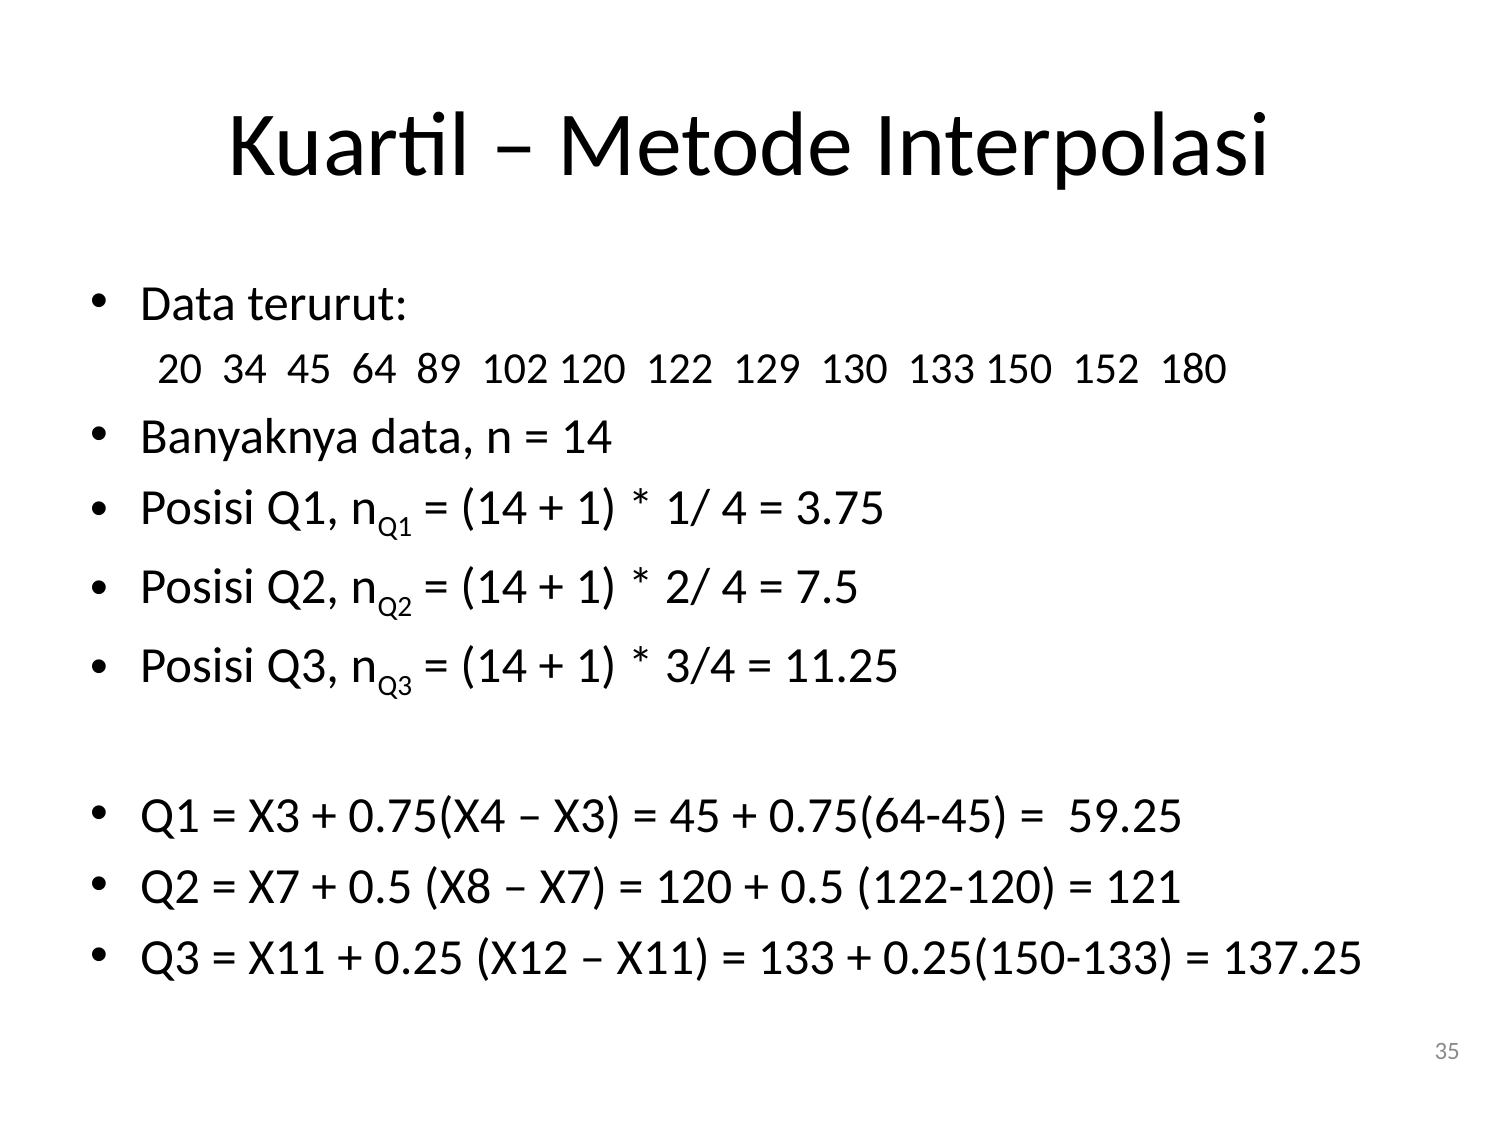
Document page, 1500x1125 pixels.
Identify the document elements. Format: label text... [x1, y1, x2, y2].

list Data terurut: 20 34 45 64 89 102 120 122 129 130 133 150 152 180 Banyaknya data, n = 14 Posisi Q1, nQ1 = (14 + 1) * 1/ 4 = 3.75 Posisi Q2, nQ2 = (14 + 1) * 2/ 4 = 7.5 Posisi Q3, nQ3 = (14 + 1) * 3/4 = 11.25 Q1 = X3 + 0.75(X4 – X3) = 45 + 0.75(64-45) = 59.25 Q2 = X7 + 0.5 (X8 – X7) = 120 + 0.5 (122-120) = 121 Q3 = X11 + 0.25 (X12 – X11) = 133 + 0.25(150-133) = 137.25 [75, 262, 1425, 1005]
slide_number 35 [1400, 1012, 1475, 1088]
title Kuartil – Metode Interpolasi [75, 45, 1425, 233]
